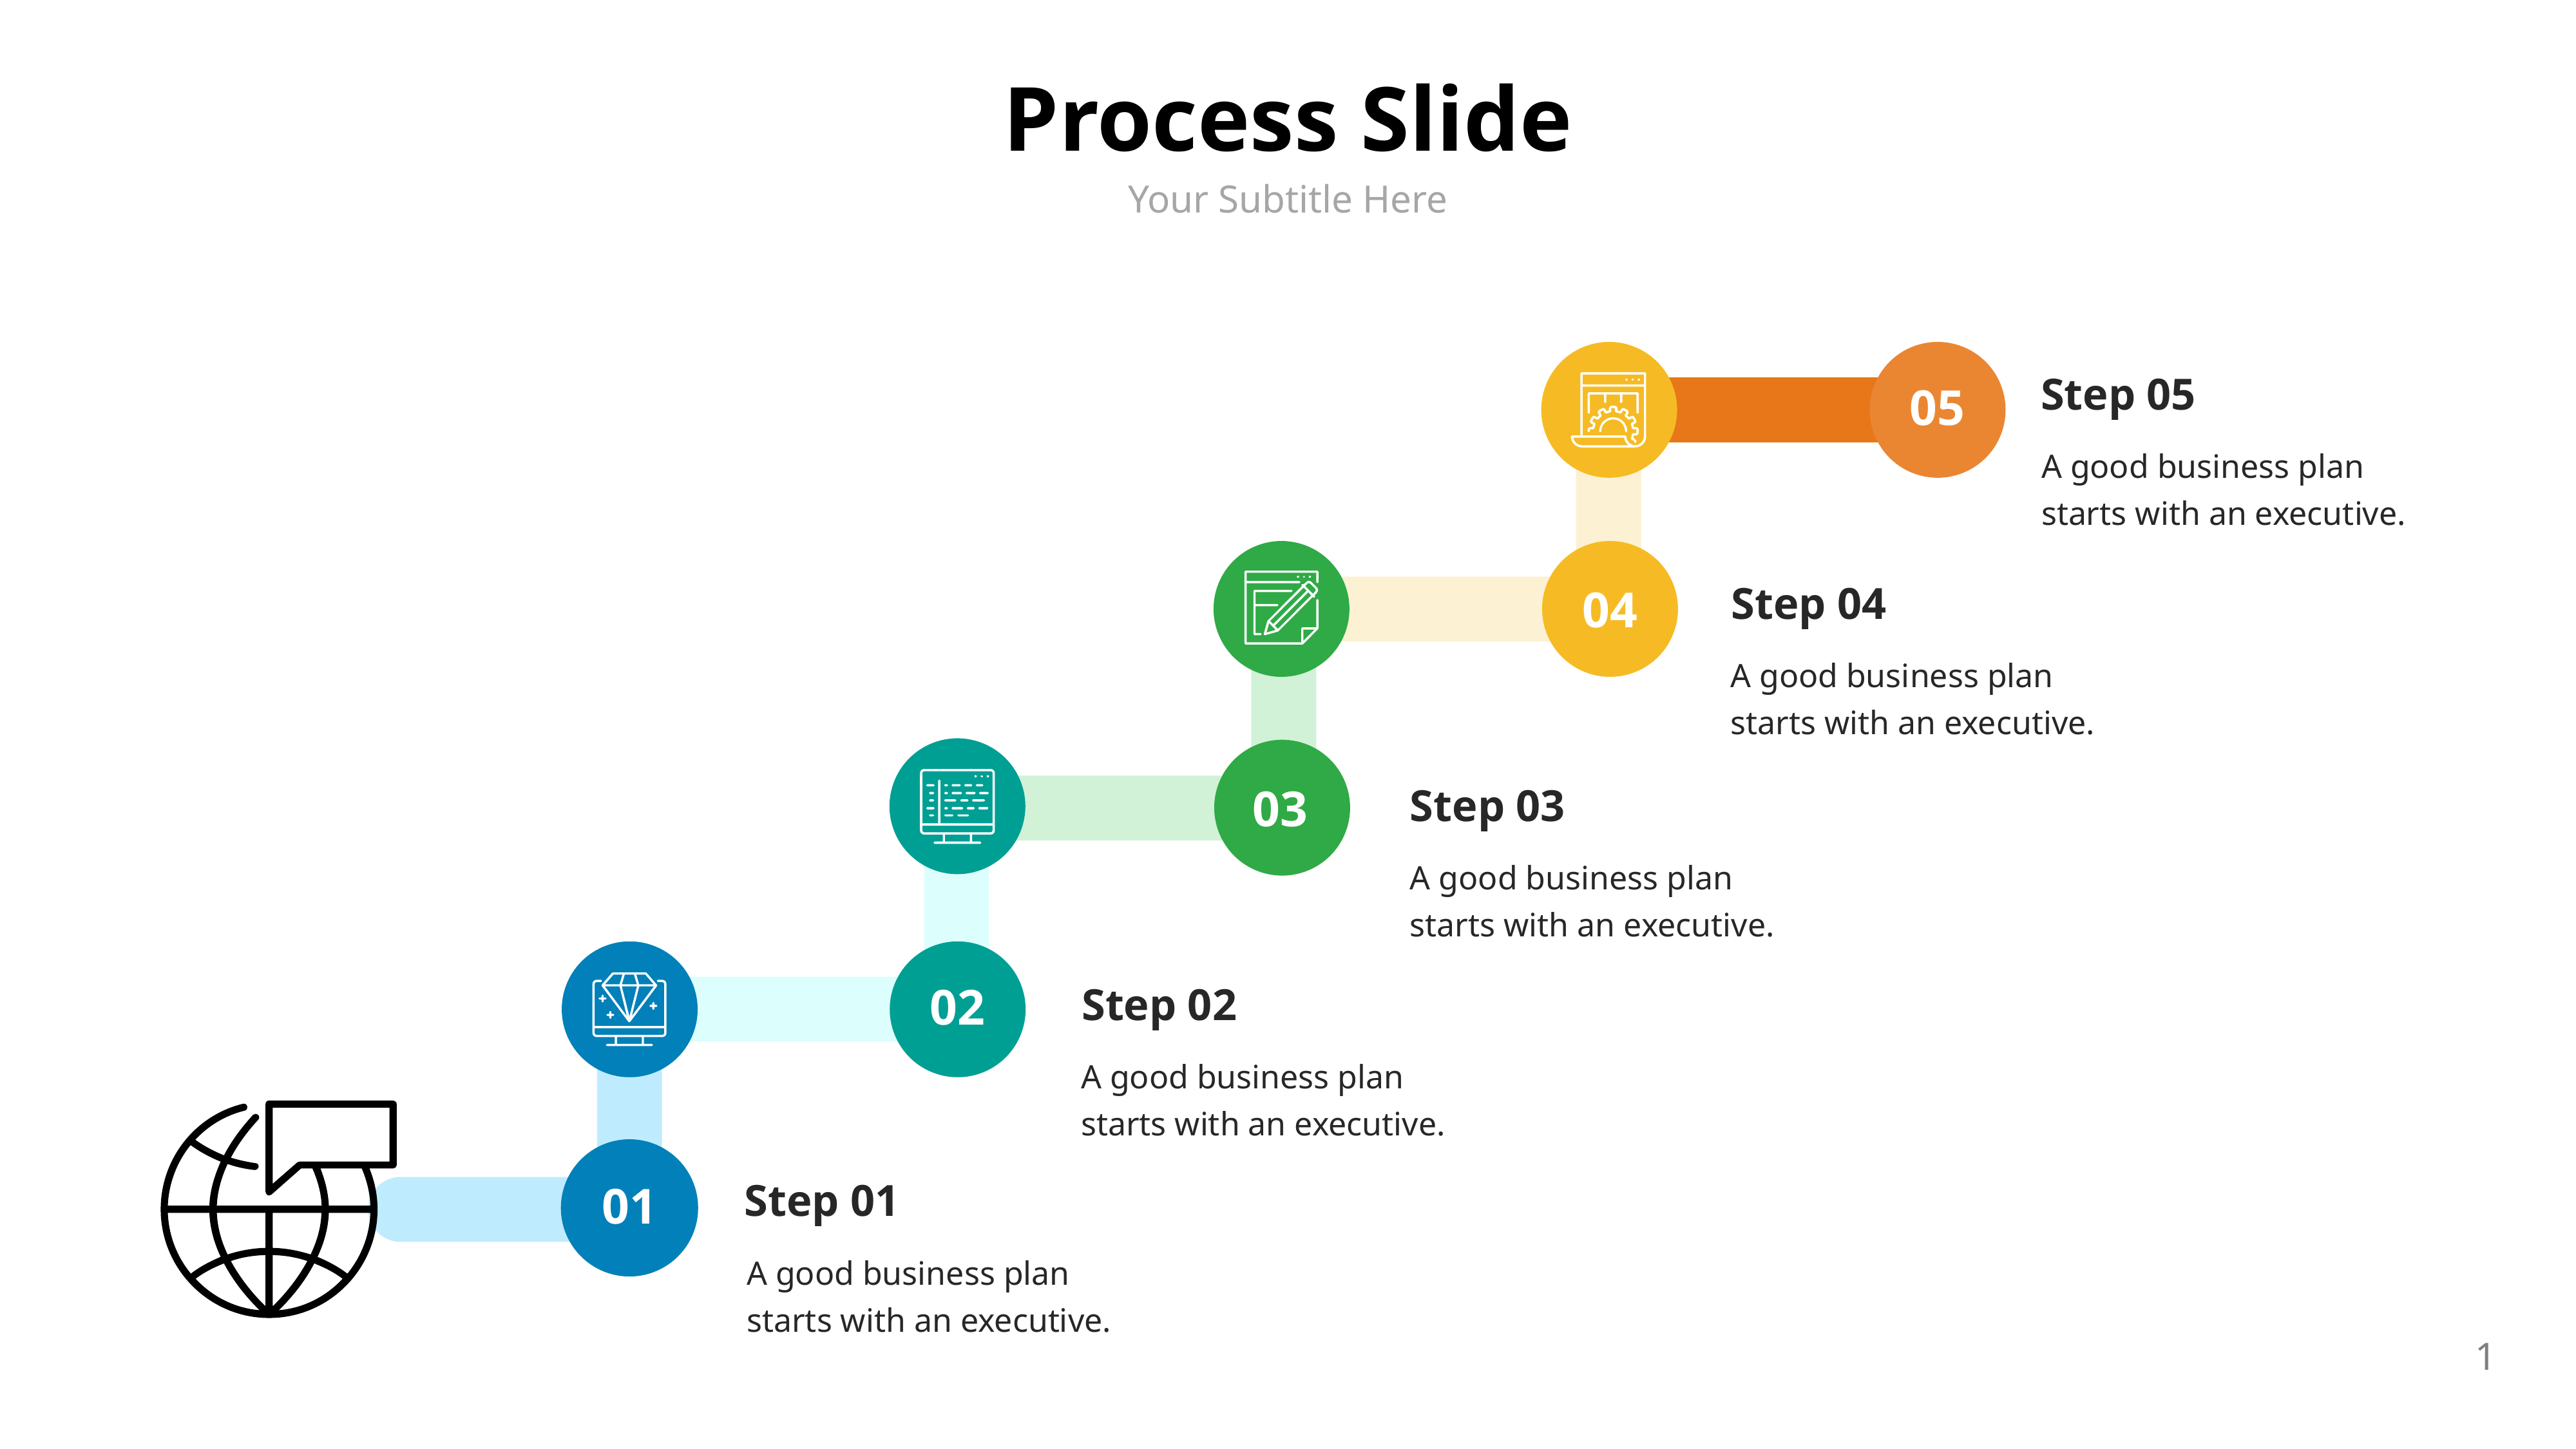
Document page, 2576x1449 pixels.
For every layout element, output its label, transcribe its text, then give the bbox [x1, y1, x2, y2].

text_box A good business plan starts with an executive. [1058, 1037, 1505, 1154]
text_box [560, 1139, 699, 1277]
text_box [920, 769, 995, 844]
text_box A good business plan starts with an executive. [1387, 837, 1834, 955]
text_box [562, 941, 698, 1077]
text_box Your Subtitle Here [1118, 170, 1458, 225]
text_box 04 [1572, 574, 1648, 643]
text_box [1016, 775, 1222, 842]
text_box [1570, 372, 1646, 448]
text_box 02 [920, 972, 995, 1039]
text_box [1669, 376, 1878, 443]
text_box [689, 976, 897, 1043]
text_box A good business plan starts with an executive. [1707, 635, 2155, 752]
text_box [376, 1176, 569, 1243]
text_box A good business plan starts with an executive. [2018, 426, 2466, 544]
text_box 05 [1900, 372, 1975, 440]
text_box [1250, 667, 1317, 748]
text_box [889, 941, 1026, 1078]
text_box [889, 738, 1026, 875]
text_box [1541, 341, 1677, 478]
text_box [367, 1213, 370, 1221]
text_box Step 03 [1400, 773, 1576, 835]
text_box [596, 1069, 663, 1147]
text_box 01 [592, 1171, 667, 1238]
text_box [1244, 571, 1319, 645]
text_box Step 04 [1721, 571, 1896, 632]
text_box [1214, 739, 1351, 876]
text_box 03 [1243, 773, 1318, 841]
text_box Step 02 [1072, 972, 1247, 1034]
text_box [1575, 469, 1642, 549]
text_box [1213, 541, 1350, 677]
text_box Process Slide [994, 58, 1582, 174]
text_box [592, 980, 667, 1046]
text_box [923, 866, 990, 950]
text_box [160, 1100, 397, 1318]
text_box Step 01 [735, 1168, 910, 1230]
text_box [601, 972, 658, 1023]
text_box Step 05 [2031, 362, 2206, 423]
text_box [1869, 341, 2006, 478]
text_box [1541, 540, 1679, 677]
text_box [367, 1198, 370, 1206]
text_box [1341, 576, 1550, 643]
text_box A good business plan starts with an executive. [723, 1233, 1171, 1350]
